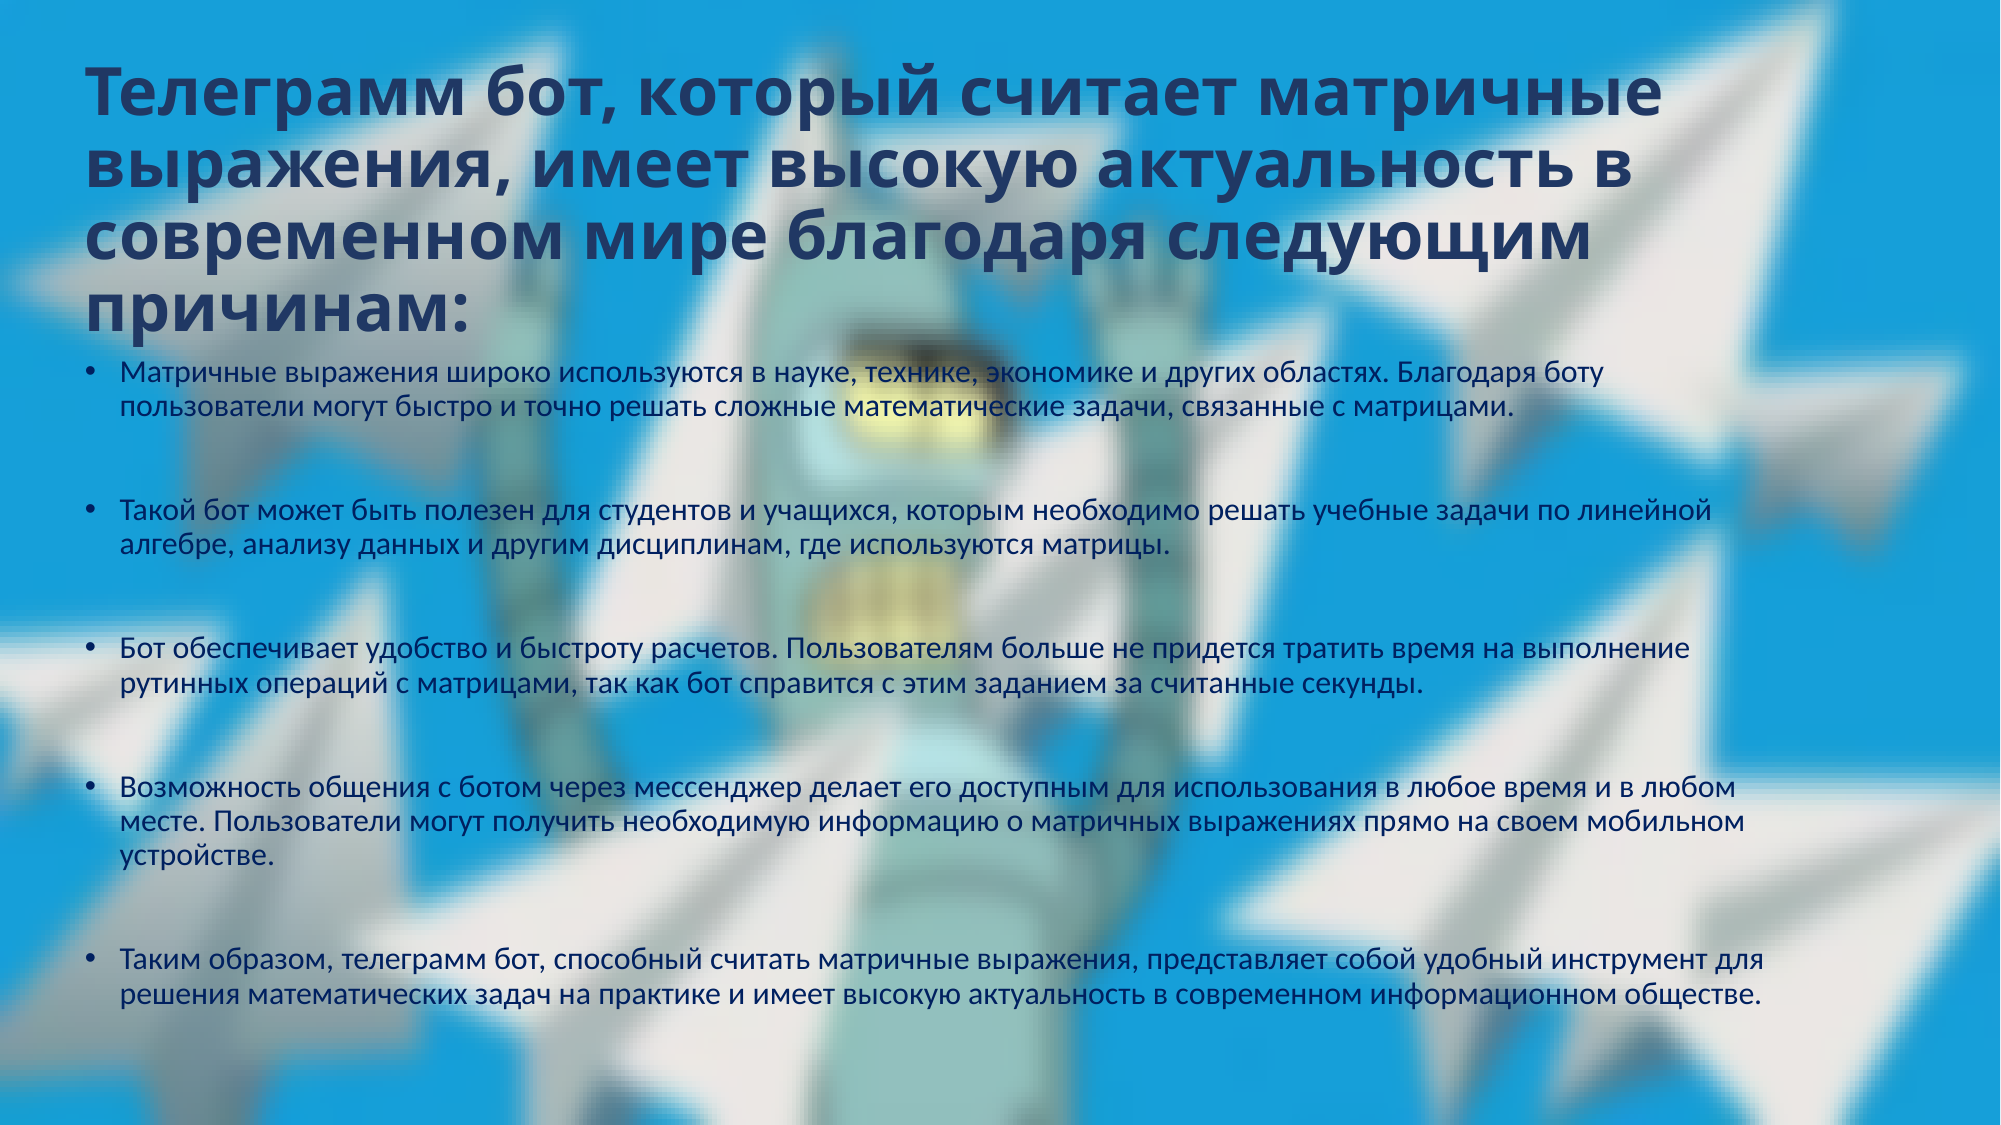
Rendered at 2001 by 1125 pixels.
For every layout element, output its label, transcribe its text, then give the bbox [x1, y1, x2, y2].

list Матричные выражения широко используются в науке, технике, экономике и других областях. Благодаря боту пользователи могут быстро и точно решать сложные математические задачи, связанные с матрицами. Такой бот может быть полезен для студентов и учащихся, которым необходимо решать учебные задачи по линейной алгебре, анализу данных и другим дисциплинам, где используются матрицы. Бот обеспечивает удобство и быстроту расчетов. Пользователям больше не придется тратить время на выполнение рутинных операций с матрицами, так как бот справится с этим заданием за считанные секунды. Возможность общения с ботом через мессенджер делает его доступным для использования в любое время и в любом месте. Пользователи могут получить необходимую информацию о матричных выражениях прямо на своем мобильном устройстве. Таким образом, телеграмм бот, способный считать матричные выражения, представляет собой удобный инструмент для решения математических задач на практике и имеет высокую актуальность в современном информационном обществе. [70, 295, 1796, 1062]
title Телеграмм бот, который считает матричные выражения, имеет высокую актуальность в современном мире благодаря следующим причинам: [70, 92, 1796, 295]
picture [0, 0, 2001, 1125]
